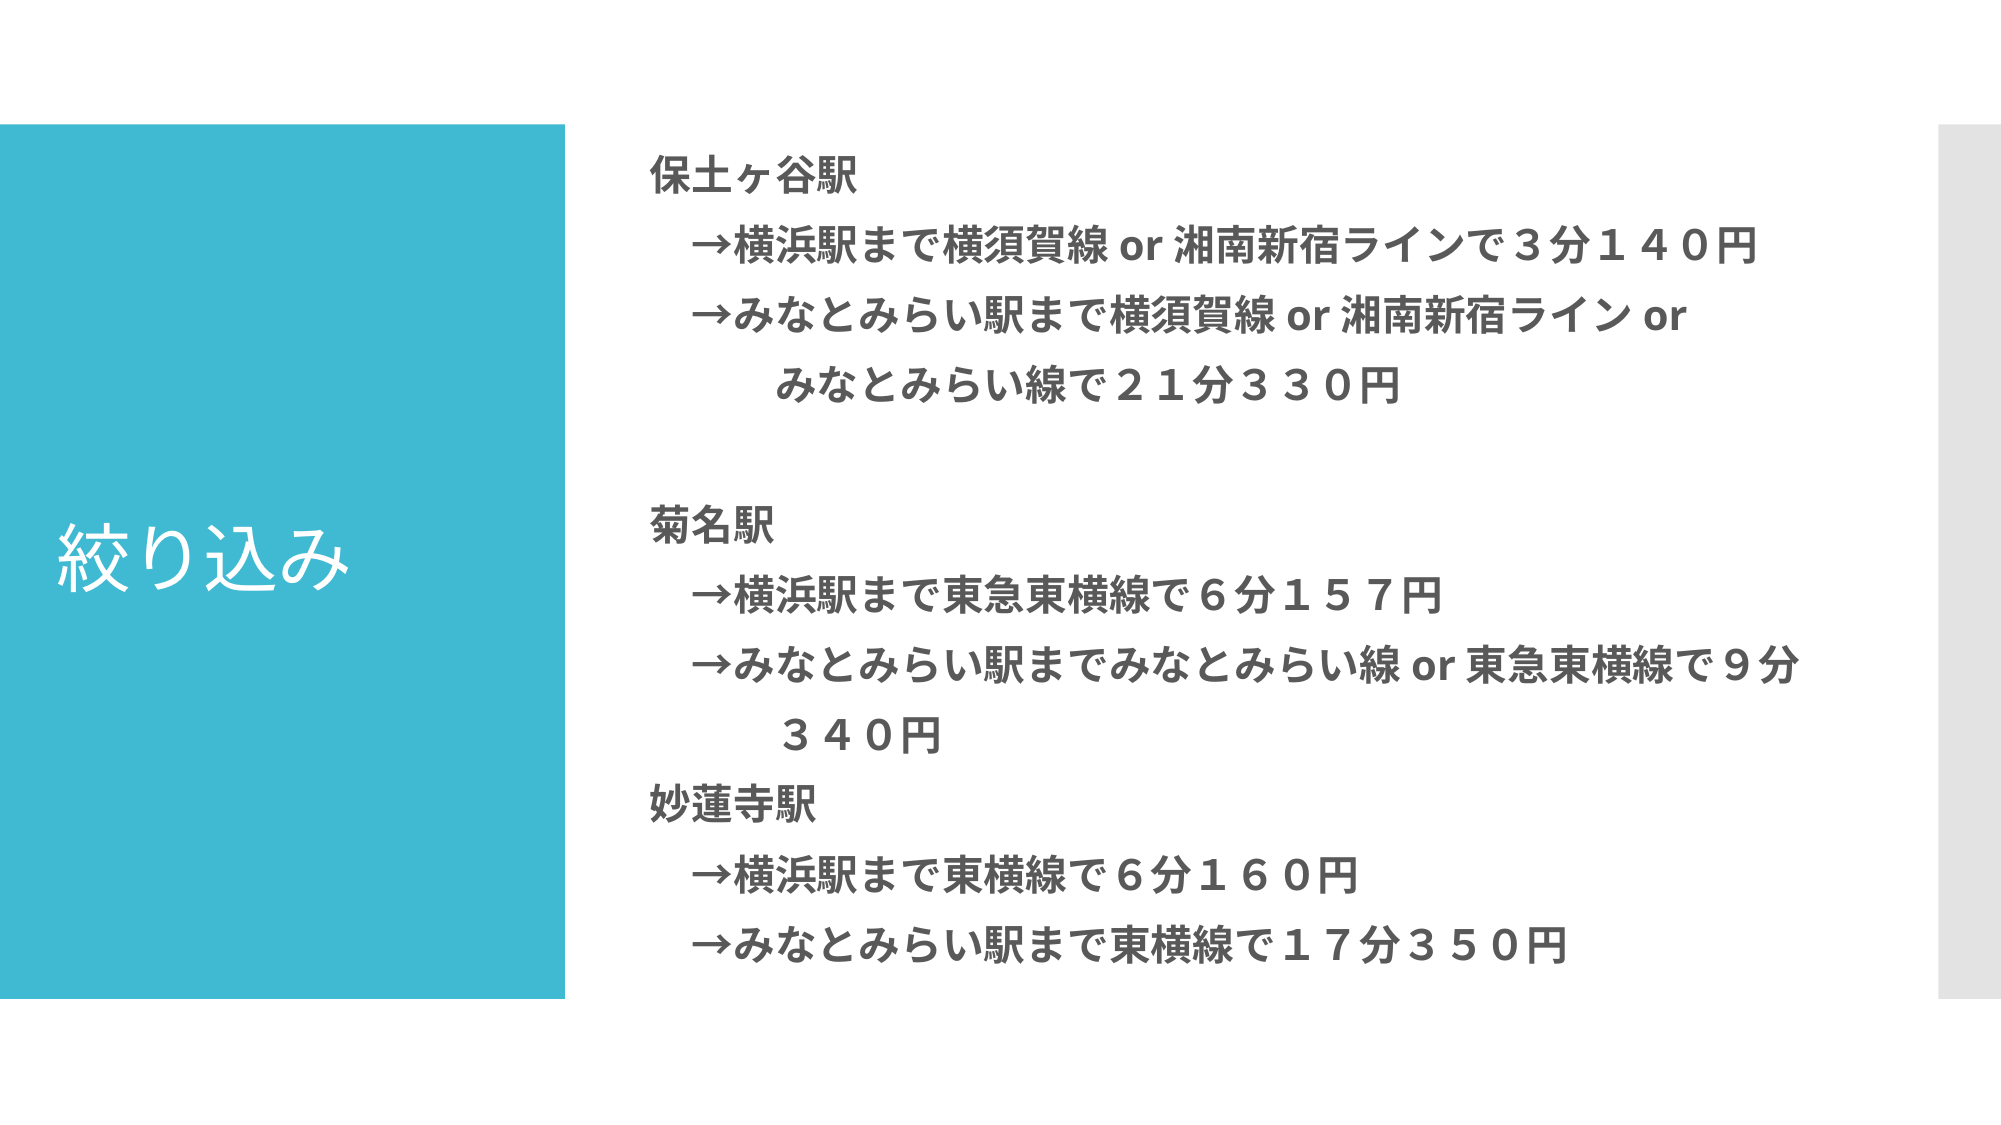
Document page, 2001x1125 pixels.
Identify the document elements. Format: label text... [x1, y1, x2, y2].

list 保土ヶ谷駅 →横浜駅まで横須賀線or湘南新宿ラインで３分１４０円 →みなとみらい駅まで横須賀線or湘南新宿ラインor みなとみらい線で２１分３３０円 菊名駅 →横浜駅まで東急東横線で６分１５７円 →みなとみらい駅までみなとみらい線or東急東横線で９分 ３４０円 妙蓮寺駅 →横浜駅まで東横線で６分１６０円 →みなとみらい駅まで東横線で１７分３５０円 [634, 141, 1835, 982]
title 絞り込み [41, 184, 525, 940]
